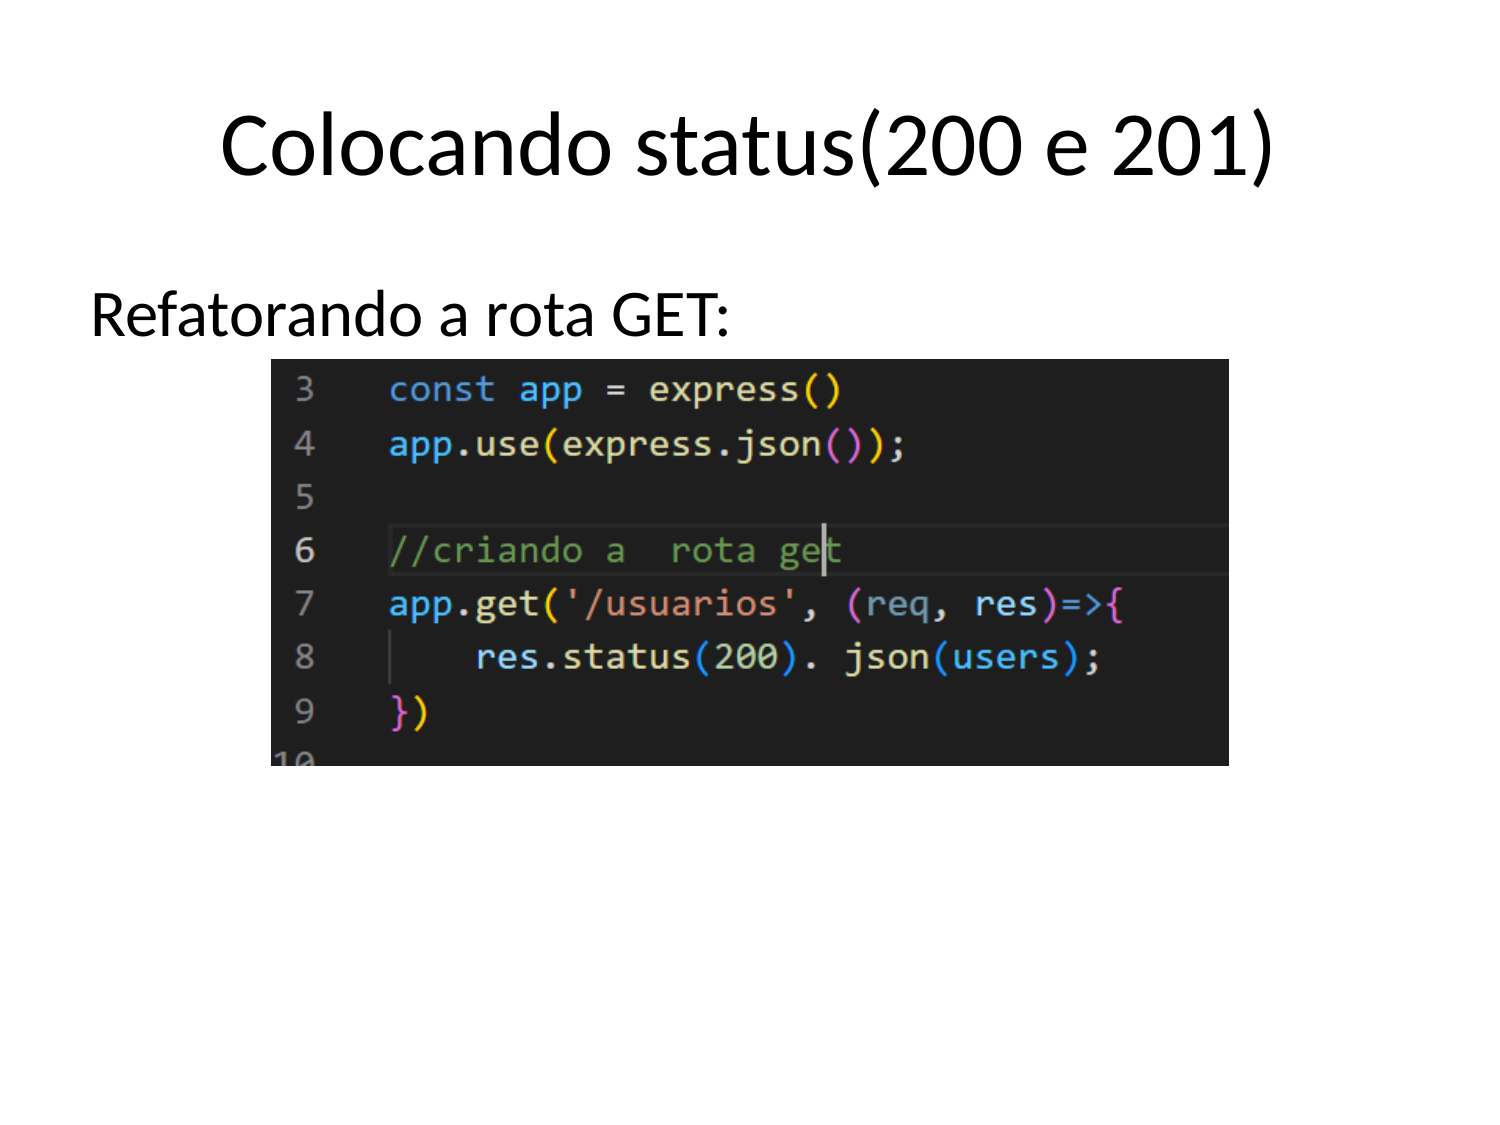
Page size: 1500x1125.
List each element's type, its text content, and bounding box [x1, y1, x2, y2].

picture [271, 359, 1229, 766]
list Refatorando a rota GET: [75, 262, 1425, 1005]
title Colocando status(200 e 201) [75, 45, 1425, 233]
